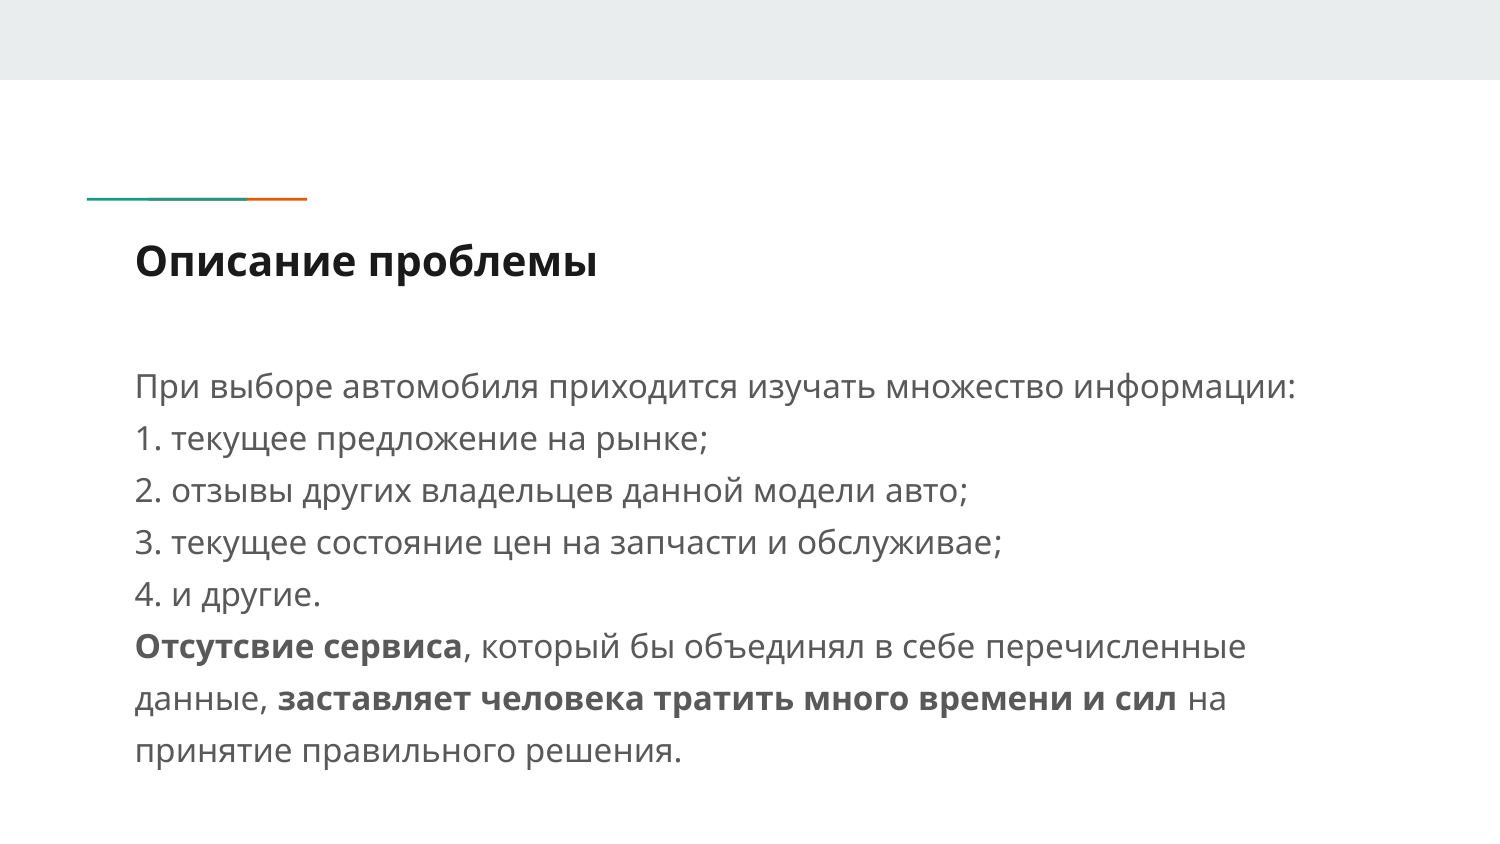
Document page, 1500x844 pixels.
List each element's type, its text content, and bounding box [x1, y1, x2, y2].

title Описание проблемы [119, 216, 1381, 305]
list При выборе автомобиля приходится изучать множество информации: 1. текущее предложение на рынке; 2. отзывы других владельцев данной модели авто; 3. текущее состояние цен на запчасти и обслуживае; 4. и другие. Отсутсвие сервиса, который бы объединял в себе перечисленные данные, заставляет человека тратить много времени и сил на принятие правильного решения. [119, 341, 1381, 810]
